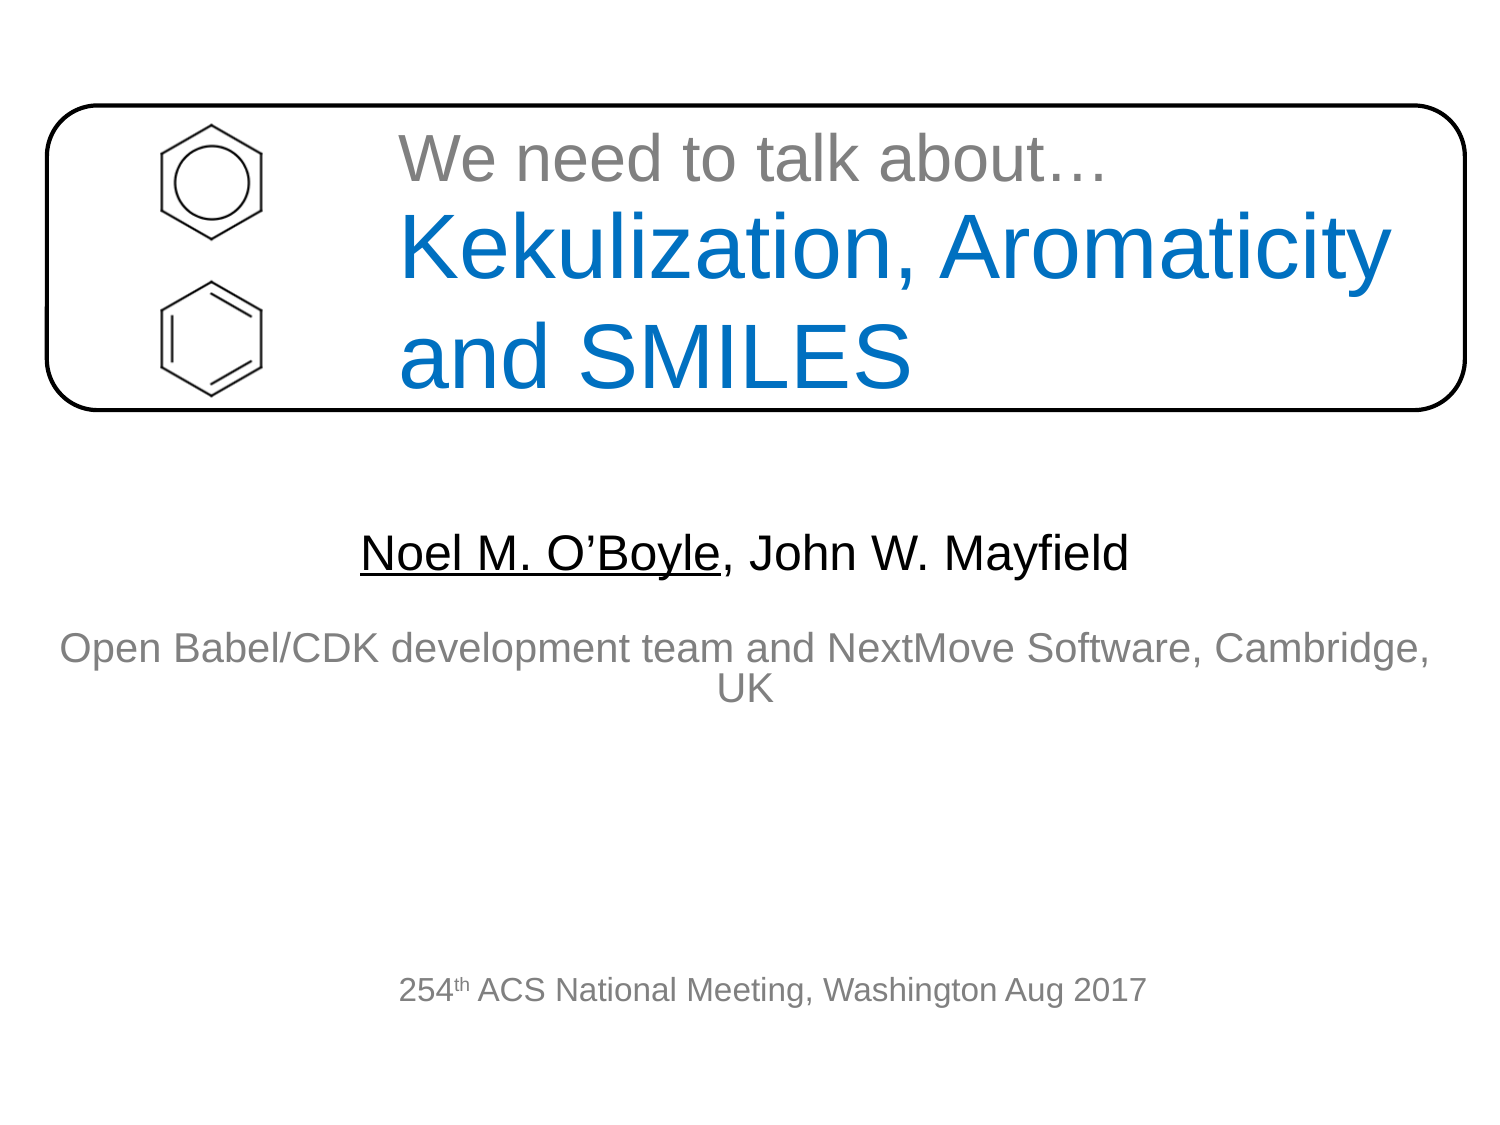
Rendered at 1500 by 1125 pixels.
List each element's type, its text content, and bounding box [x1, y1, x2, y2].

text_box Open Babel/CDK development team and NextMove Software, Cambridge, UK [36, 622, 1454, 776]
text_box 254th ACS National Meeting, Washington Aug 2017 [277, 968, 1270, 1020]
text_box We need to talk about… [383, 78, 1406, 232]
text_box Noel M. O’Boyle, John W. Mayfield [135, 479, 1355, 621]
title Kekulization, Aromaticity and SMILES [383, 219, 1412, 374]
picture [147, 110, 278, 407]
text_box [44, 103, 1467, 413]
